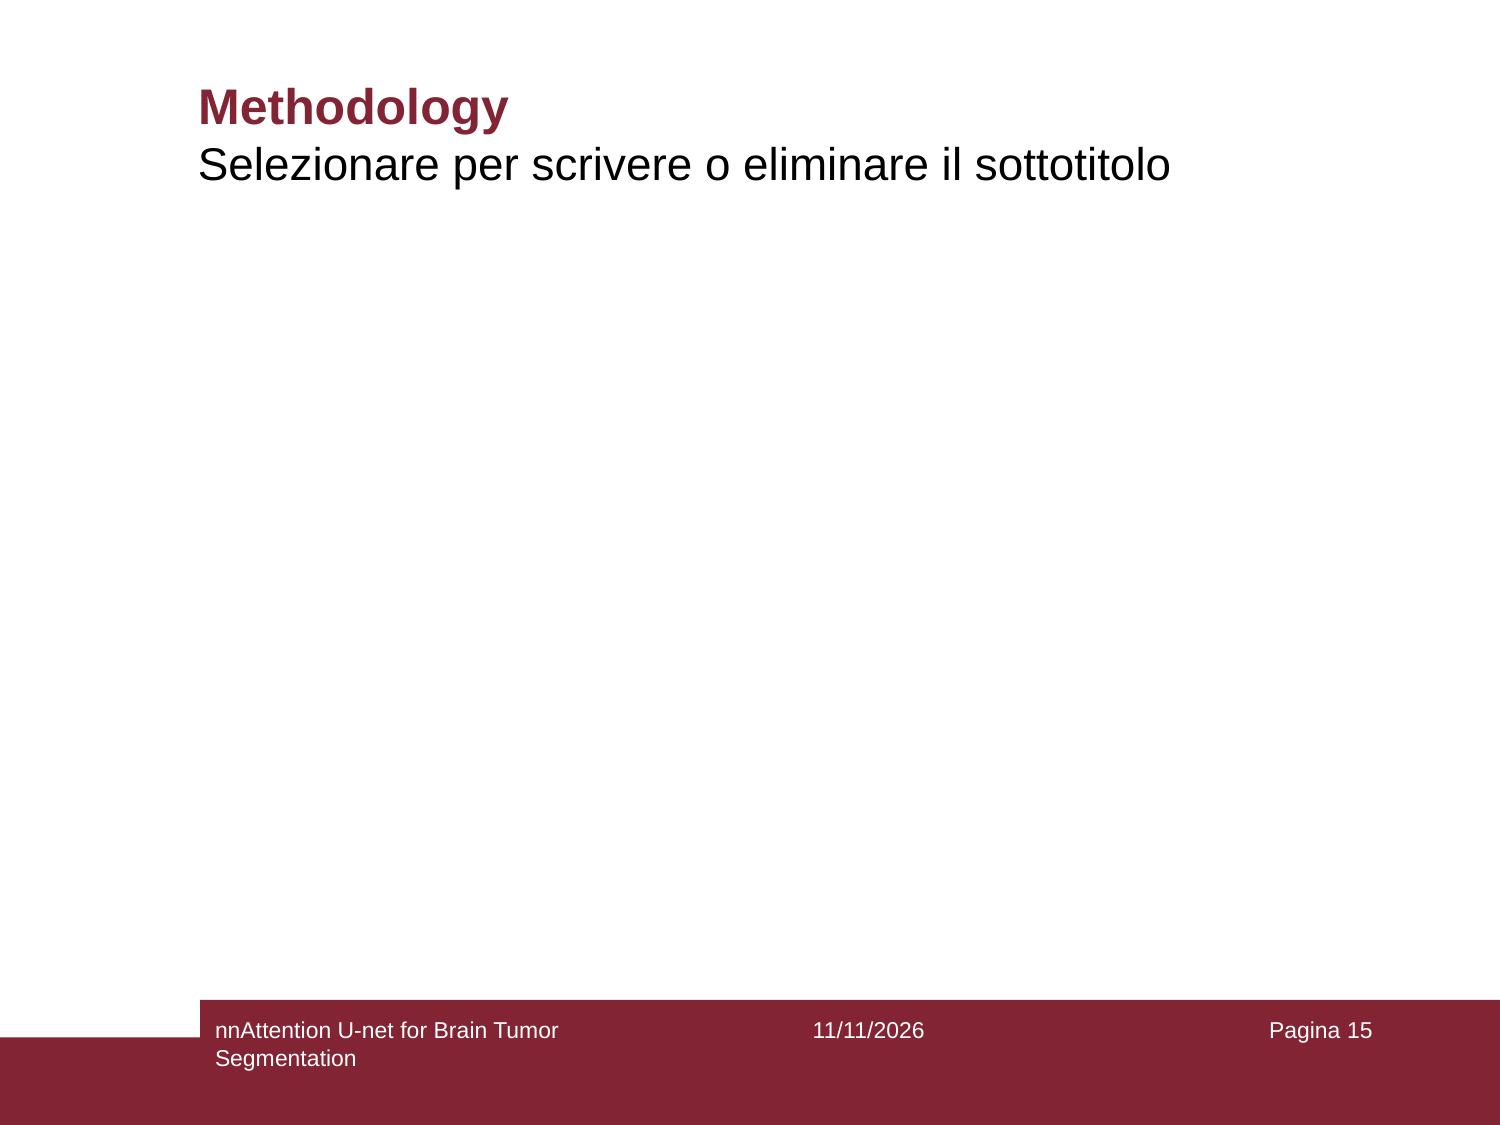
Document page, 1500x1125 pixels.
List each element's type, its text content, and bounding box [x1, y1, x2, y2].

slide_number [712, 1008, 1025, 1084]
title Methodology [183, 67, 1400, 150]
footer nnAttention U-net for Brain Tumor Segmentation [200, 1008, 675, 1084]
text_box Selezionare per scrivere o eliminare il sottotitolo [183, 127, 1398, 198]
slide_number Pagina 15 [1074, 1008, 1388, 1084]
